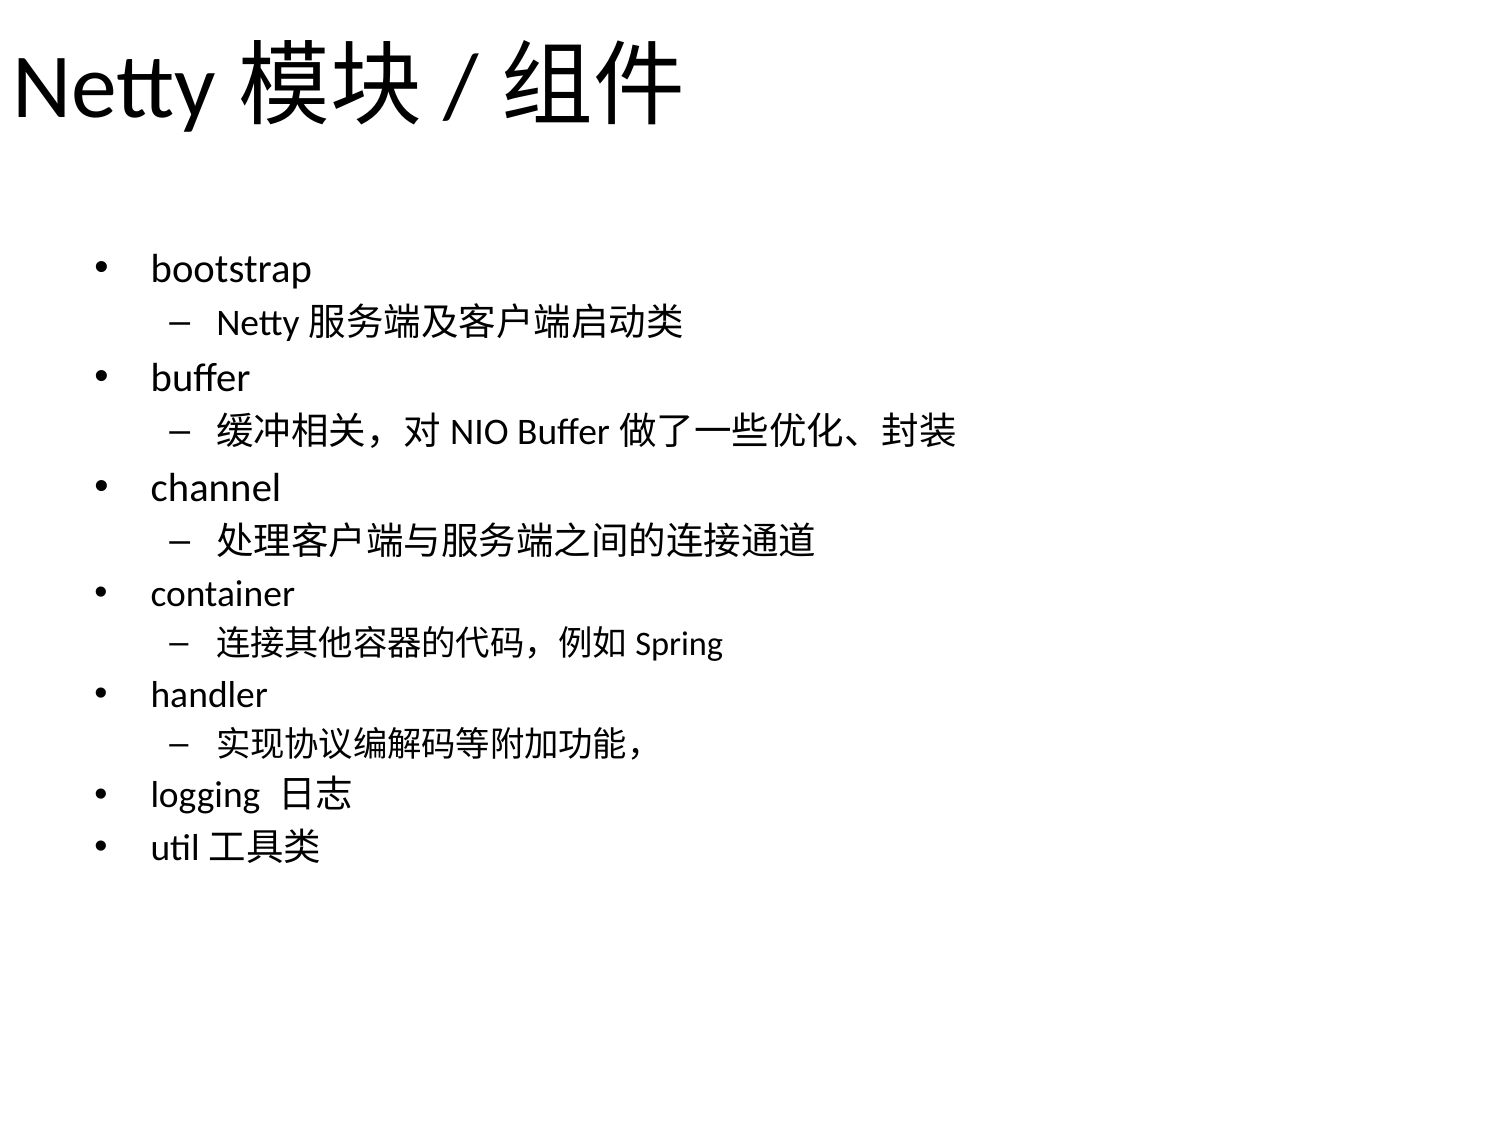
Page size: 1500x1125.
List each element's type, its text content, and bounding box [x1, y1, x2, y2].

title Netty模块/组件 [0, 0, 1055, 163]
list bootstrap Netty服务端及客户端启动类 buffer 缓冲相关，对NIO Buffer做了一些优化、封装 channel 处理客户端与服务端之间的连接通道 container 连接其他容器的代码，例如Spring handler 实现协议编解码等附加功能， logging 日志 util工具类 [79, 234, 1317, 961]
